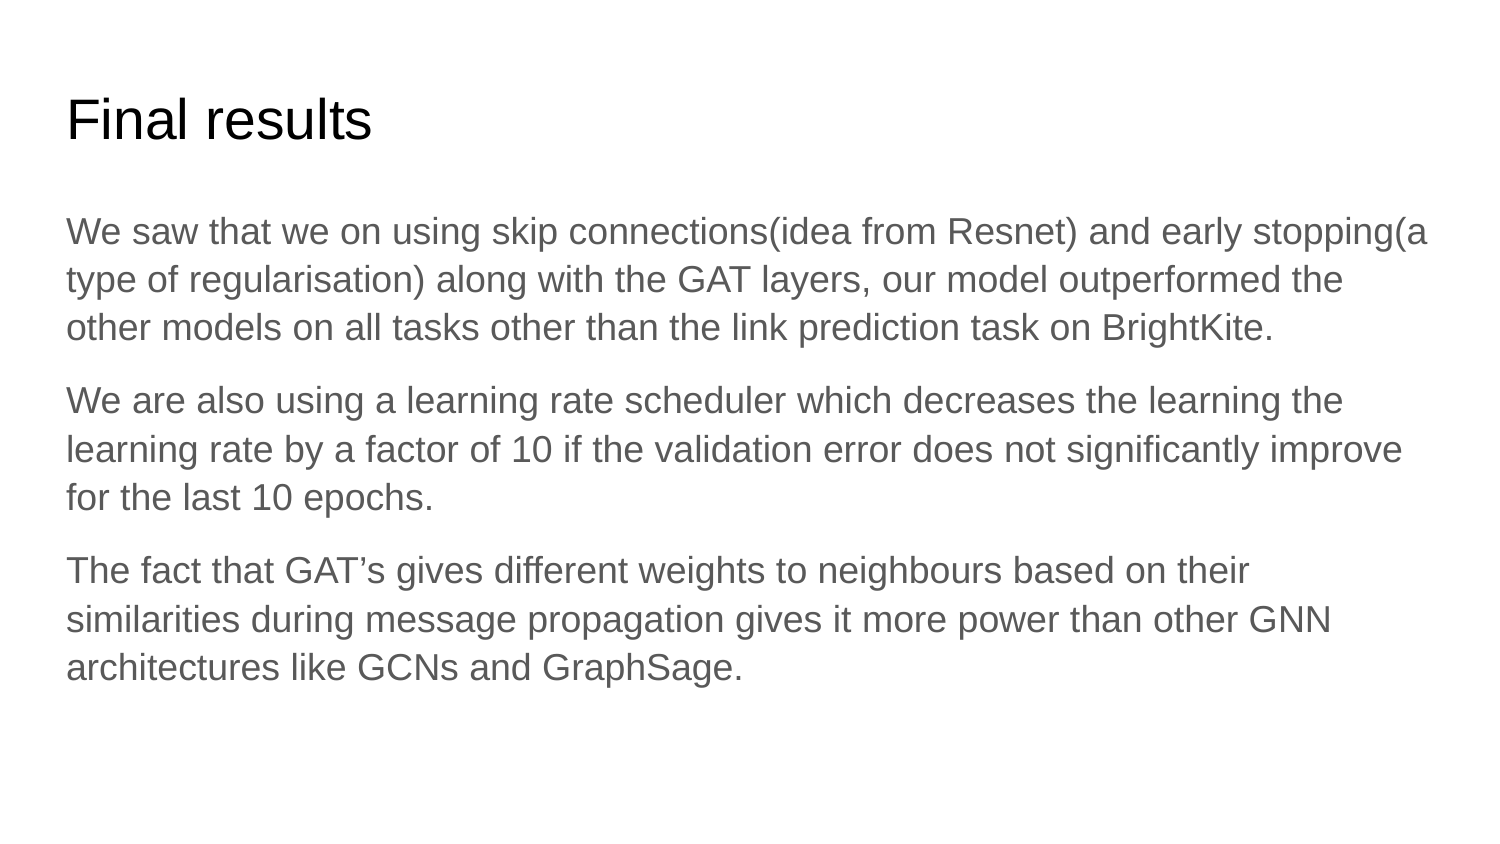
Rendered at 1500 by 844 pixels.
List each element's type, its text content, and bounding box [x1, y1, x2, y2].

list We saw that we on using skip connections(idea from Resnet) and early stopping(a type of regularisation) along with the GAT layers, our model outperformed the other models on all tasks other than the link prediction task on BrightKite. We are also using a learning rate scheduler which decreases the learning the learning rate by a factor of 10 if the validation error does not significantly improve for the last 10 epochs. The fact that GAT’s gives different weights to neighbours based on their similarities during message propagation gives it more power than other GNN architectures like GCNs and GraphSage. [51, 189, 1449, 750]
title Final results [51, 72, 1449, 167]
